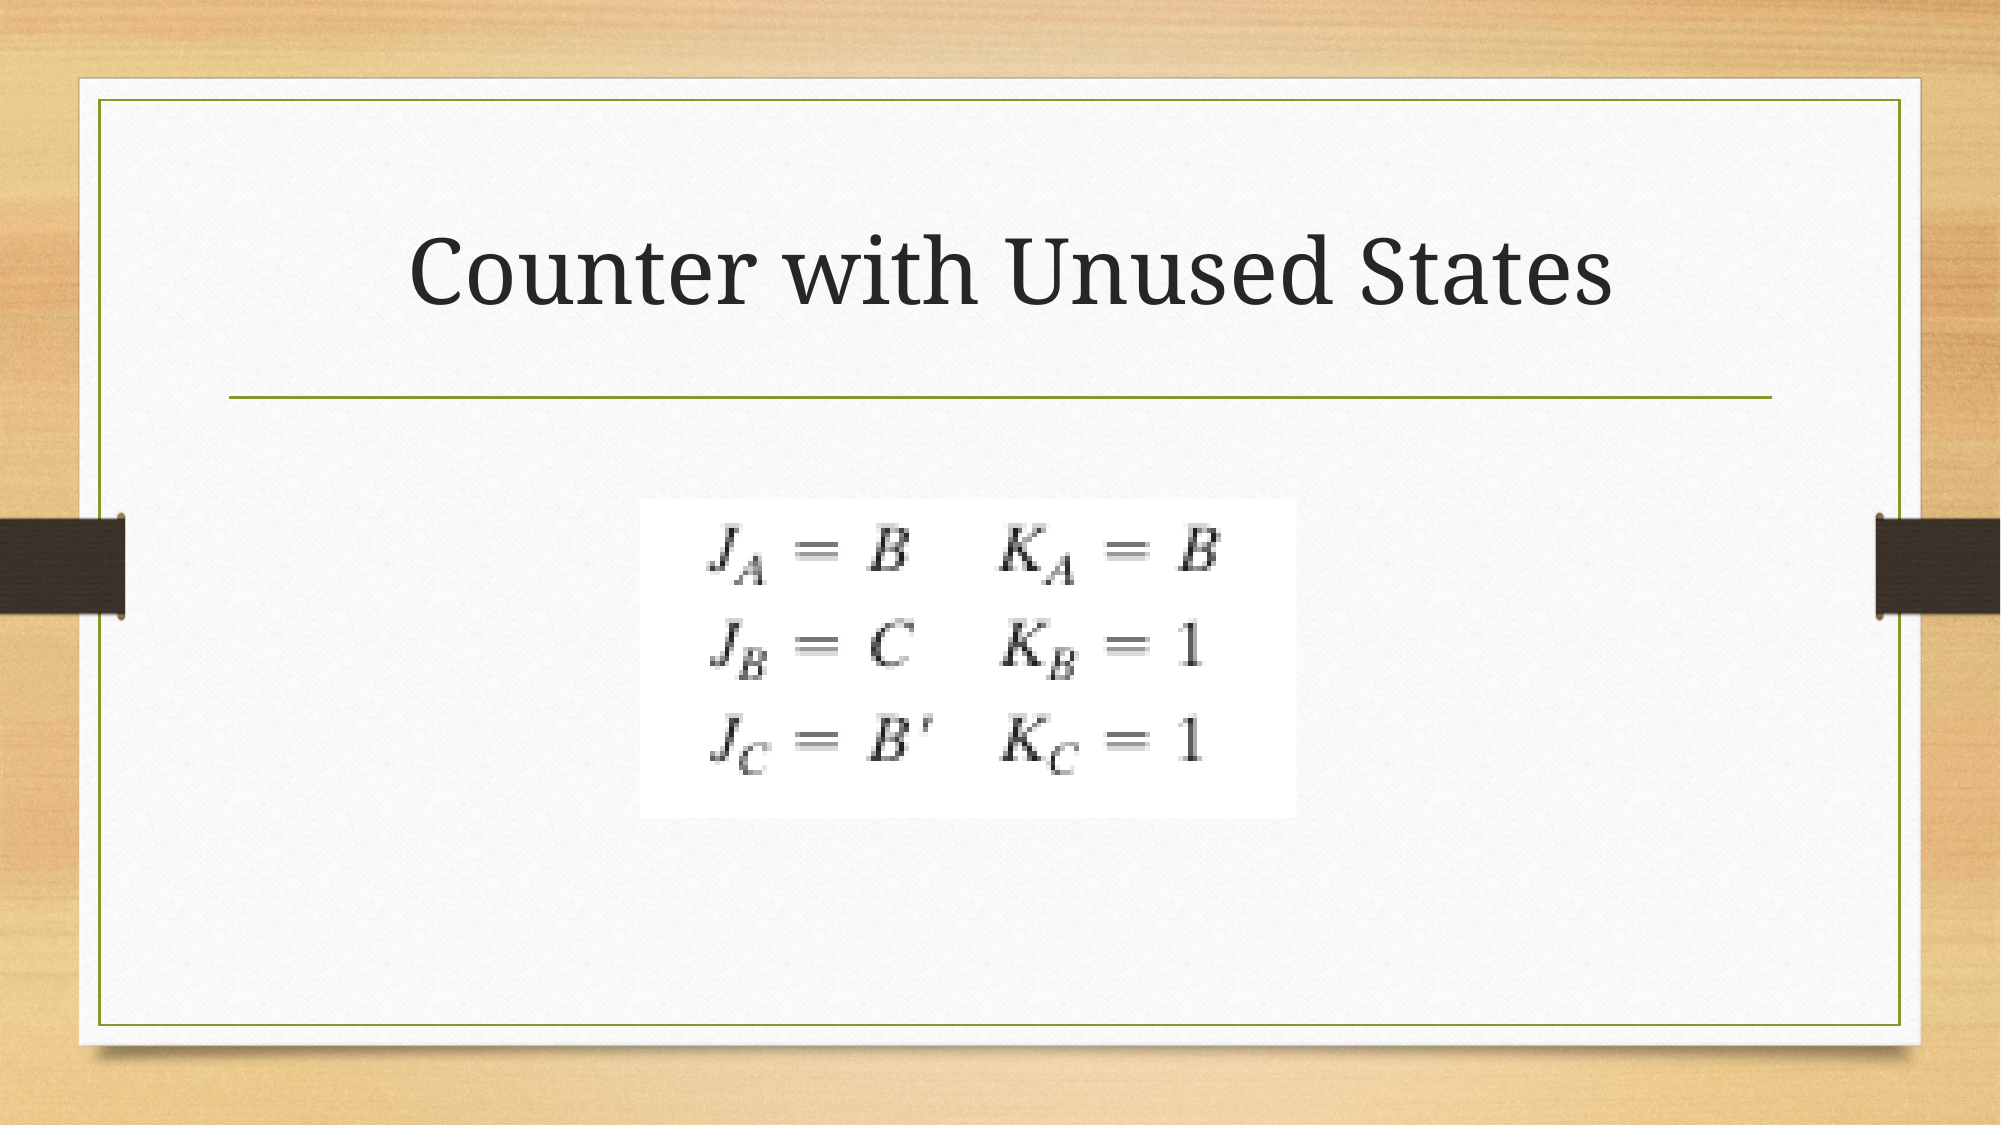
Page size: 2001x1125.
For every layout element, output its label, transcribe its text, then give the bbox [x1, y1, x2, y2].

picture [0, 0, 2001, 1125]
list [639, 498, 1297, 818]
title Counter with Unused States [212, 161, 1788, 375]
